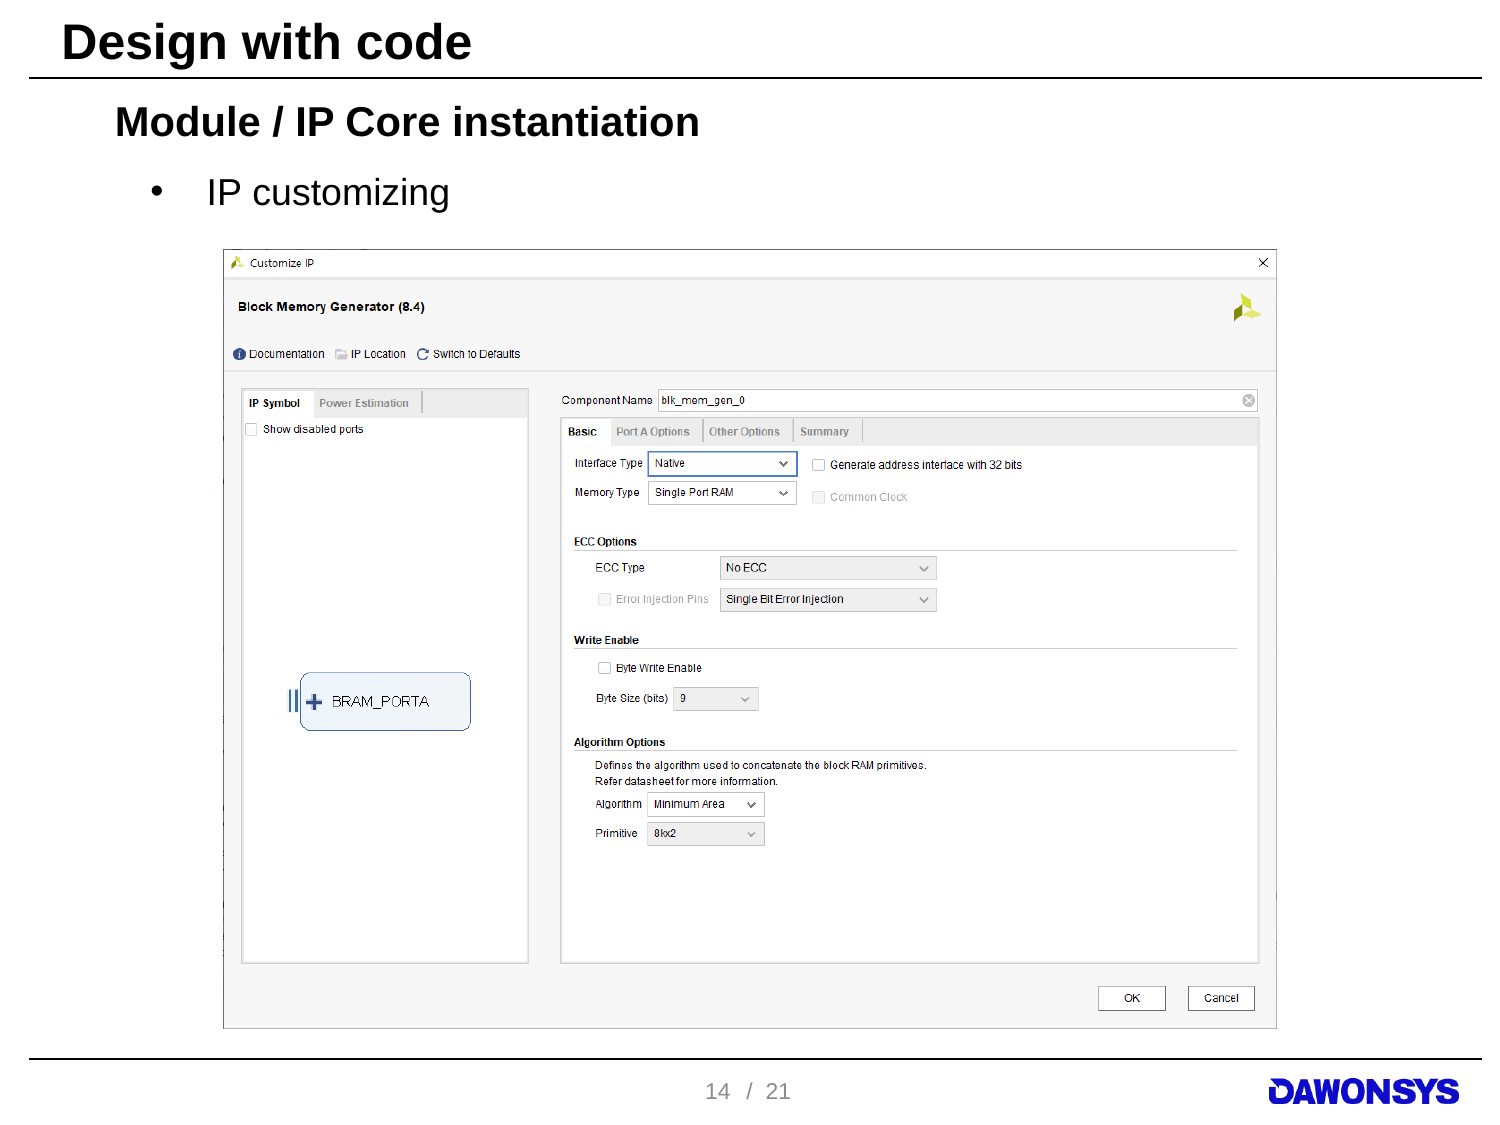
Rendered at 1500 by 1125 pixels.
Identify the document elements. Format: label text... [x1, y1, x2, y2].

picture [1269, 1078, 1459, 1104]
footer / 21 [746, 1071, 1207, 1109]
list Module / IP Core instantiation [100, 90, 1483, 149]
title Design with code [46, 7, 1447, 72]
slide_number 14 [395, 1071, 746, 1109]
picture [223, 249, 1277, 1030]
list IP customizing [135, 160, 1436, 1059]
